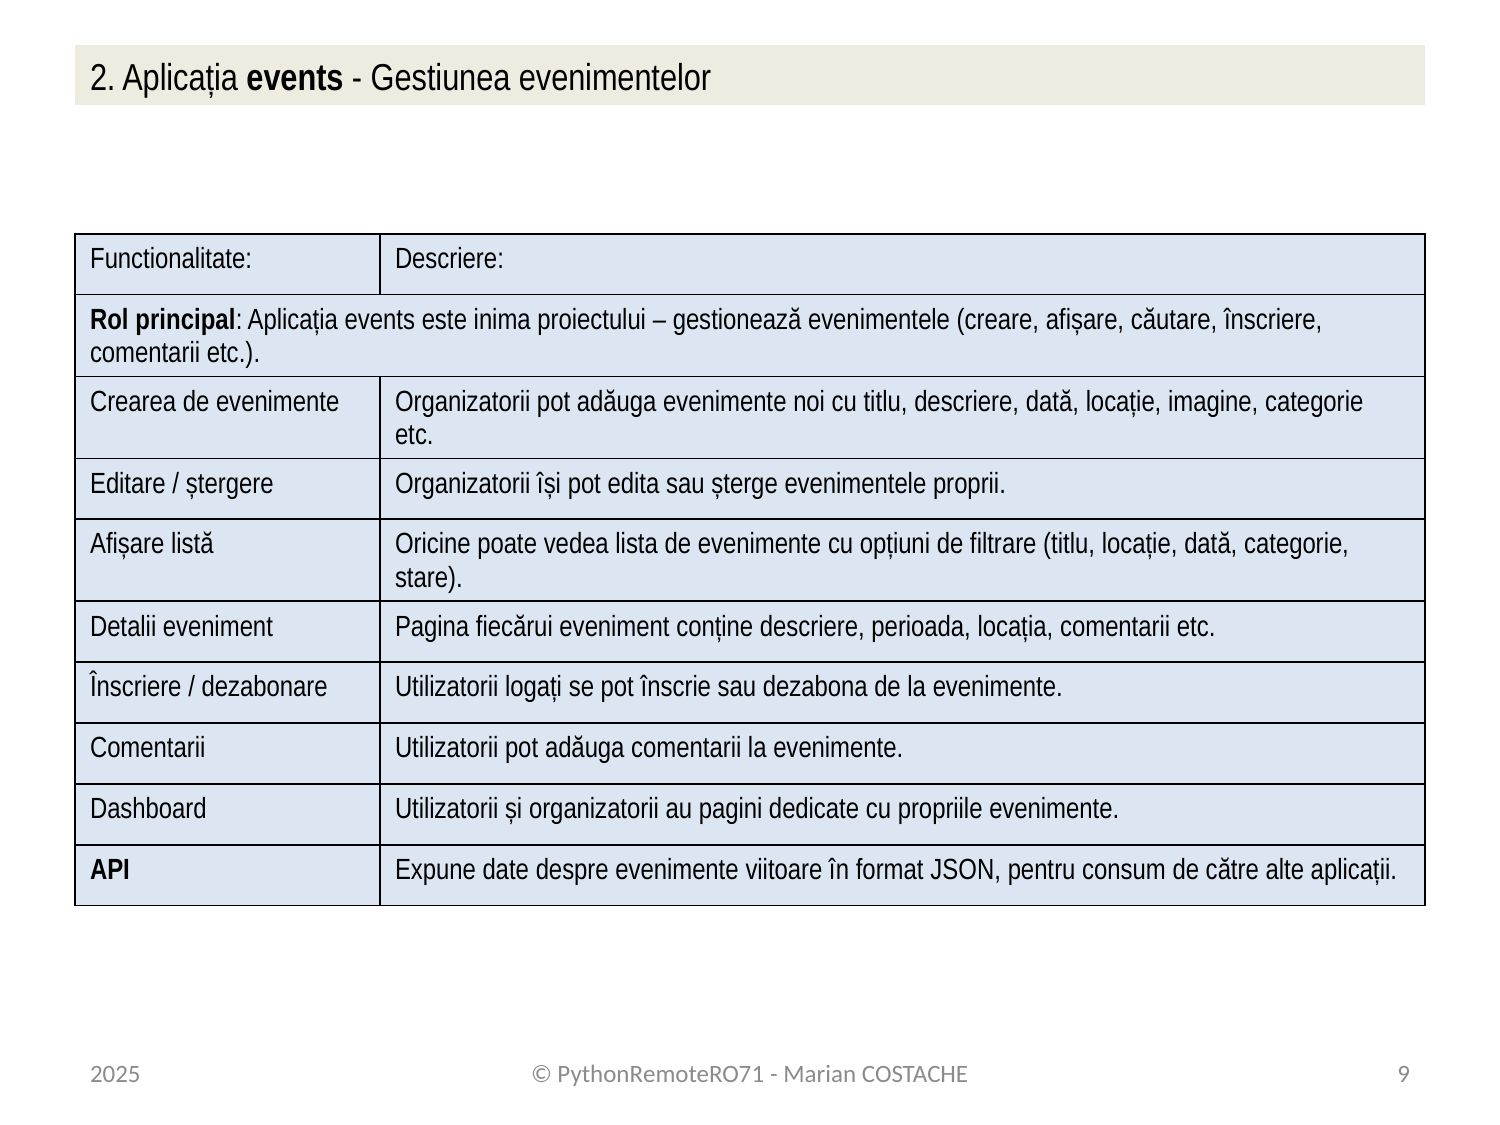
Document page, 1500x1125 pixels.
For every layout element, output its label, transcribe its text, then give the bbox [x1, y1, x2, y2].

table_cell Editare / ștergere [76, 459, 379, 518]
table_cell Înscriere / dezabonare [76, 663, 379, 722]
table_cell Utilizatorii pot adăuga comentarii la evenimente. [381, 724, 1424, 783]
table_cell Pagina fiecărui eveniment conține descriere, perioada, locația, comentarii etc. [381, 602, 1424, 661]
table_cell Oricine poate vedea lista de evenimente cu opțiuni de filtrare (titlu, locație, dată, categorie, stare). [381, 520, 1424, 600]
slide_number 9 [1074, 1042, 1425, 1103]
table_header Functionalitate: [76, 235, 379, 294]
table_cell Utilizatorii și organizatorii au pagini dedicate cu propriile evenimente. [381, 785, 1424, 844]
footer © PythonRemoteRO71 - Marian COSTACHE [512, 1042, 988, 1103]
title 2. Aplicația events - Gestiunea evenimentelor [75, 45, 1425, 105]
table_cell Expune date despre evenimente viitoare în format JSON, pentru consum de către alte aplicații. [381, 846, 1424, 905]
table_header Descriere: [381, 235, 1424, 294]
table_cell Dashboard [76, 785, 379, 844]
table_cell Organizatorii pot adăuga evenimente noi cu titlu, descriere, dată, locație, imagine, categorie etc. [381, 377, 1424, 458]
table_cell Detalii eveniment [76, 602, 379, 661]
table_cell Afișare listă [76, 520, 379, 600]
table_cell Utilizatorii logați se pot înscrie sau dezabona de la evenimente. [381, 663, 1424, 722]
slide_number 2025 [75, 1042, 425, 1103]
table_cell API [76, 846, 379, 905]
table_cell Organizatorii își pot edita sau șterge evenimentele proprii. [381, 459, 1424, 518]
table_cell Rol principal: Aplicația events este inima proiectului – gestionează evenimentele (creare, afișare, căutare, înscriere, comentarii etc.). [76, 295, 1424, 376]
table_cell Comentarii [76, 724, 379, 783]
table_cell Crearea de evenimente [76, 377, 379, 458]
